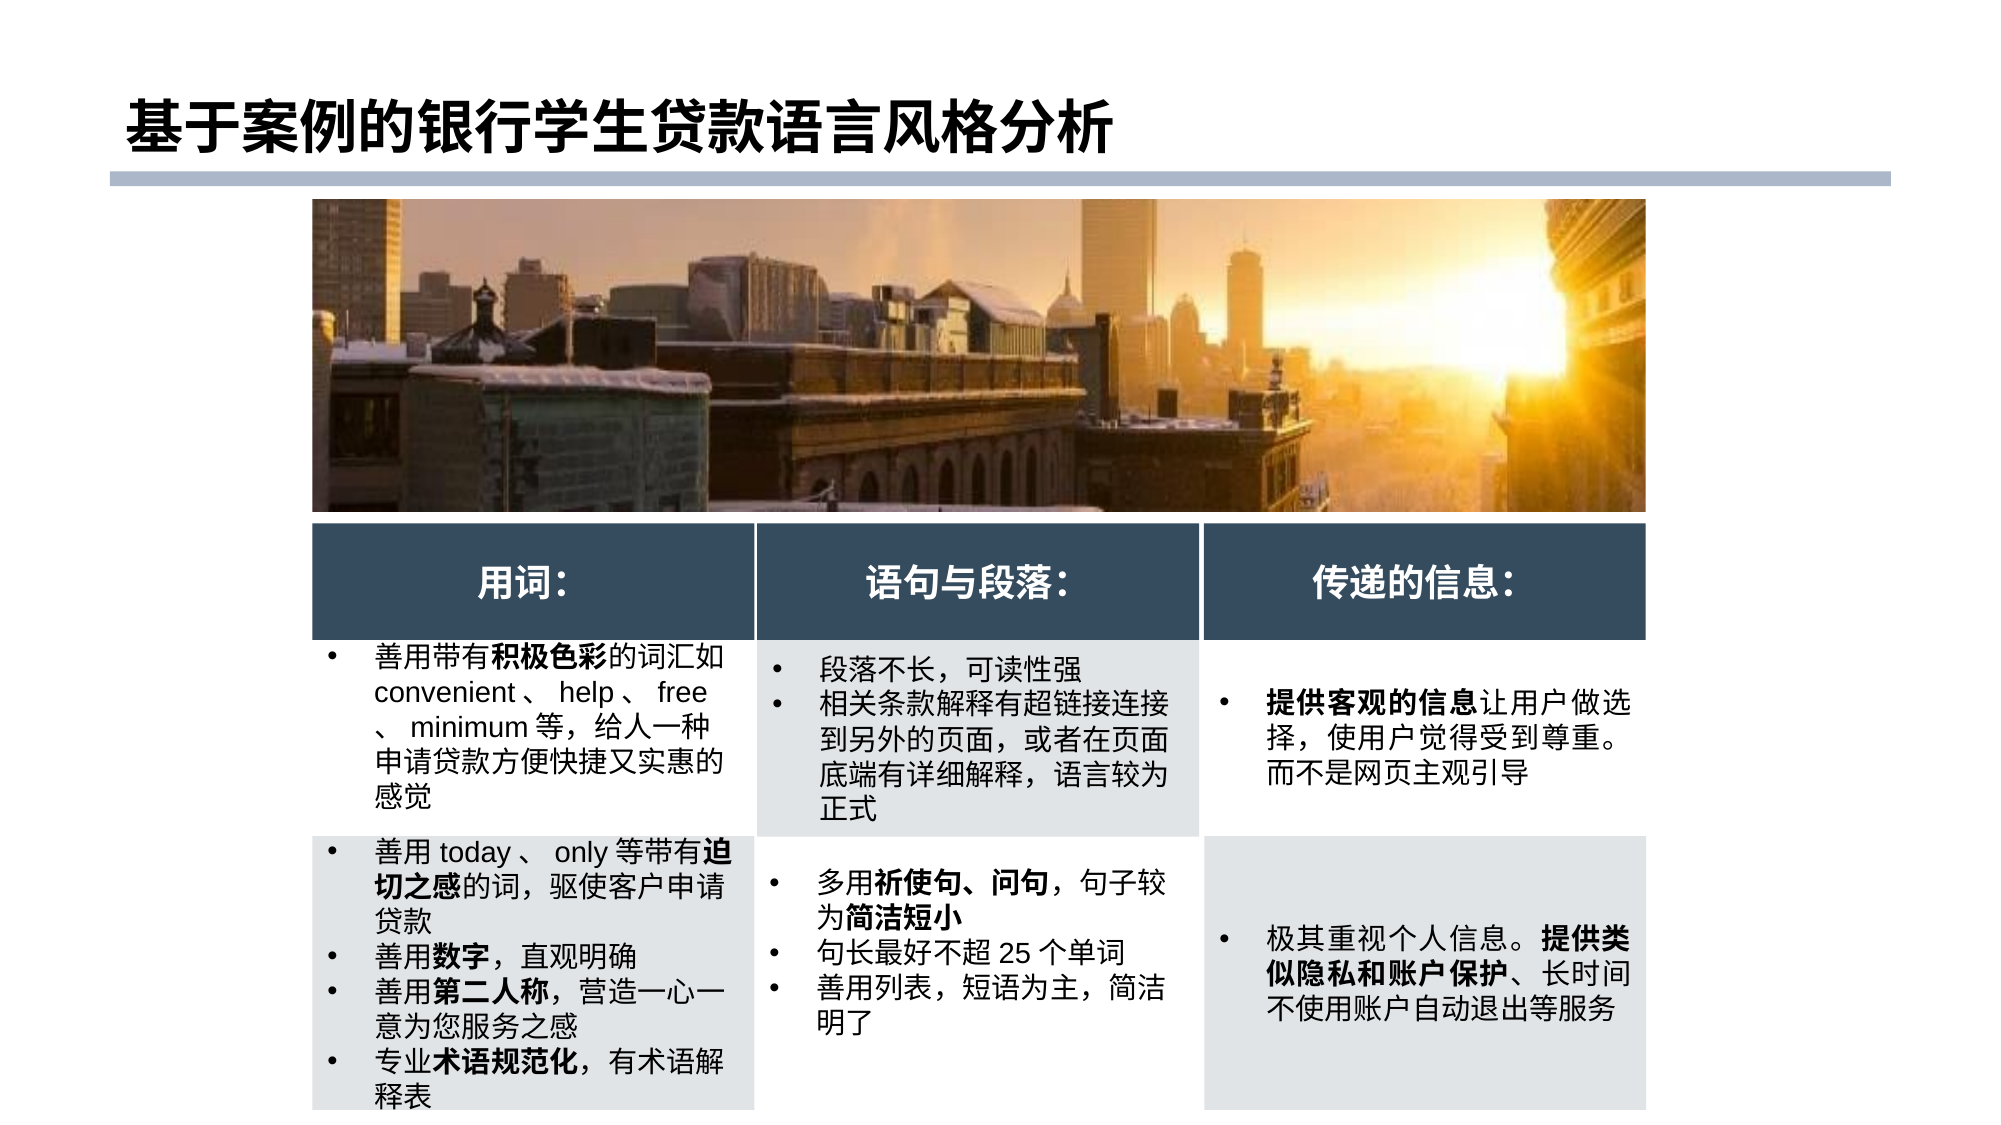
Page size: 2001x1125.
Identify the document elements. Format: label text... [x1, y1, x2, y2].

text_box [312, 199, 1647, 1111]
title 基于案例的银行学生贷款语言风格分析 [109, 0, 1890, 169]
